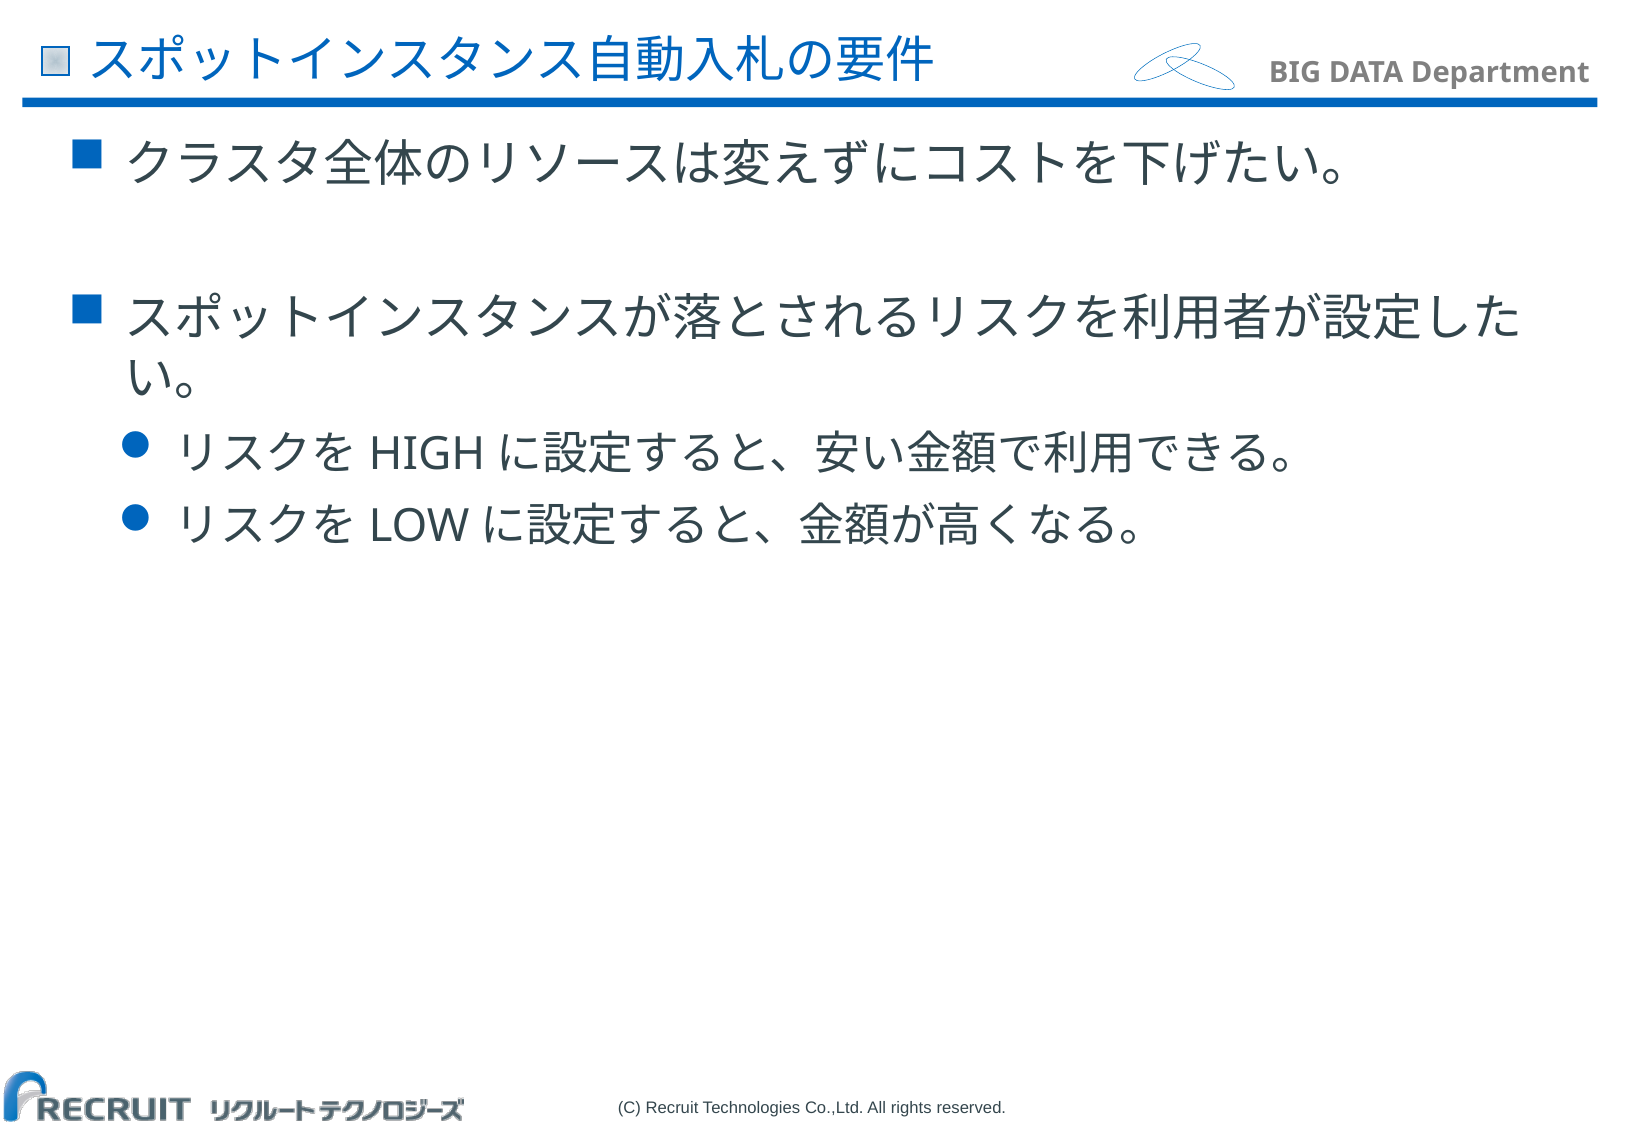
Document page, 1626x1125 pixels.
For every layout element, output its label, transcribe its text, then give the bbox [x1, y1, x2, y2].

picture [3, 1068, 464, 1122]
title スポットインスタンス自動入札の要件 [86, 21, 1546, 93]
list クラスタ全体のリソースは変えずにコストを下げたい。 スポットインスタンスが落とされるリスクを利用者が設定したい。 リスクをHIGHに設定すると、安い金額で利用できる。 リスクをLOWに設定すると、金額が高くなる。 [62, 124, 1559, 964]
